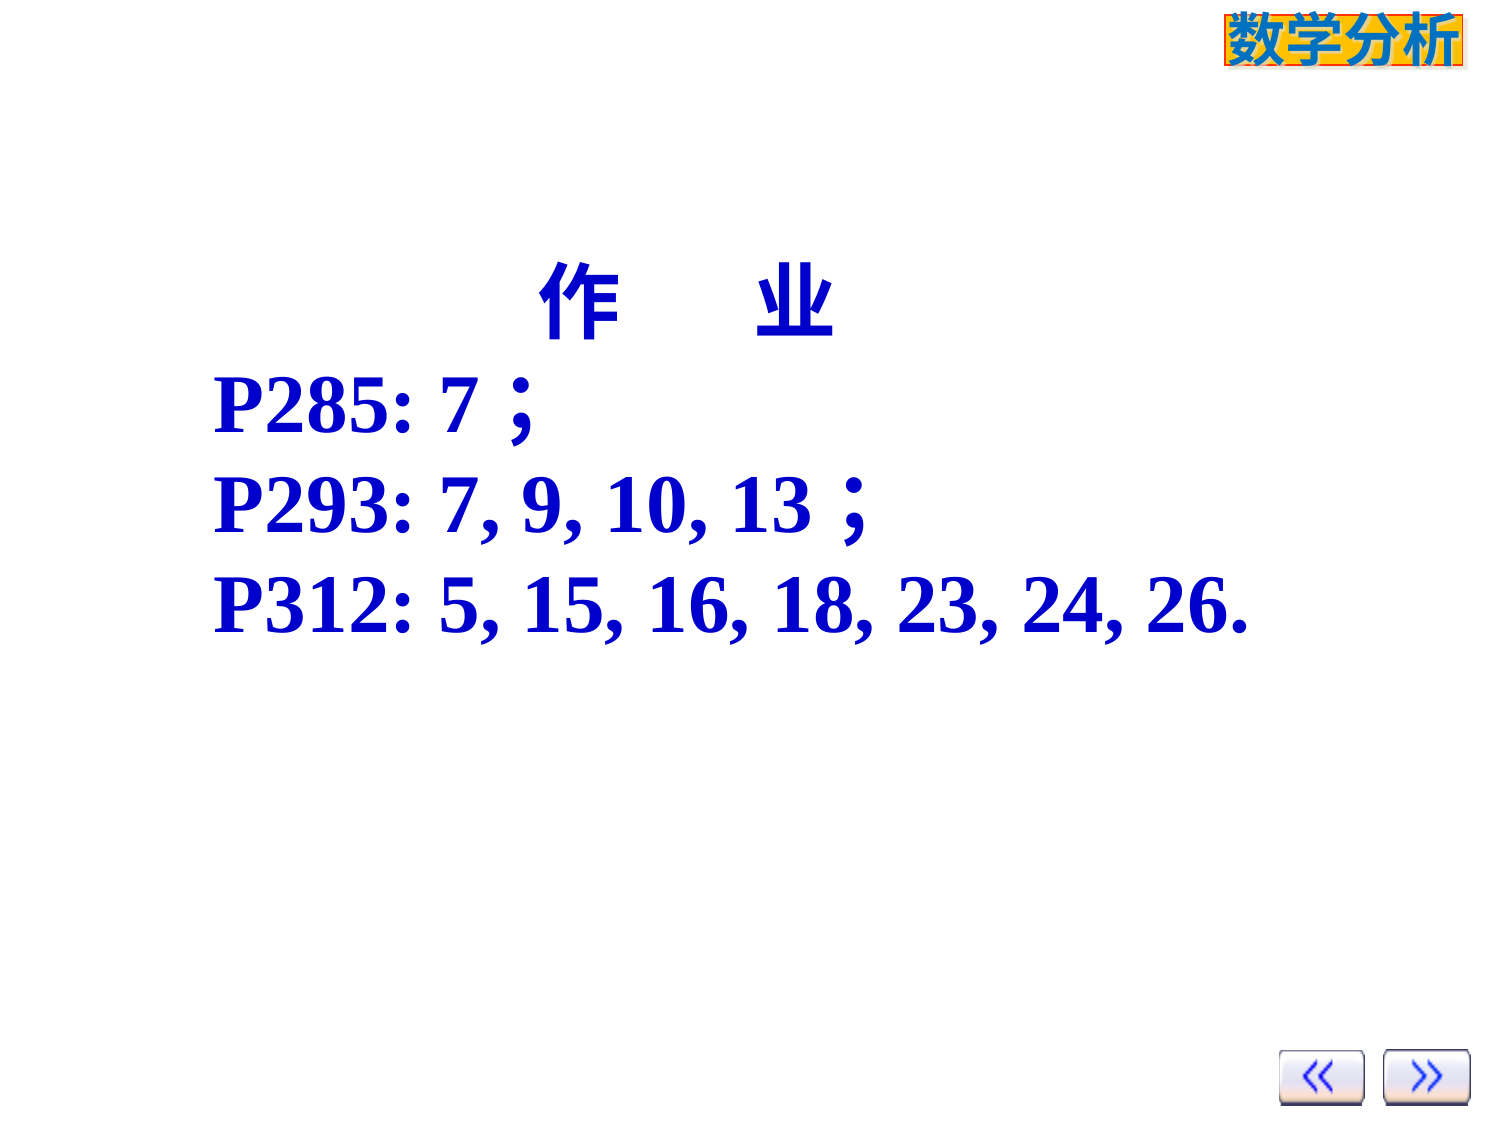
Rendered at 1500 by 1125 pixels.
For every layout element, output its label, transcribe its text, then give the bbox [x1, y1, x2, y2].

picture [1279, 1050, 1365, 1106]
picture [1383, 1049, 1471, 1106]
text_box 作 业 P285: 7； P293: 7, 9, 10, 13； P312: 5, 15, 16, 18, 23, 24, 26. [199, 241, 1383, 657]
